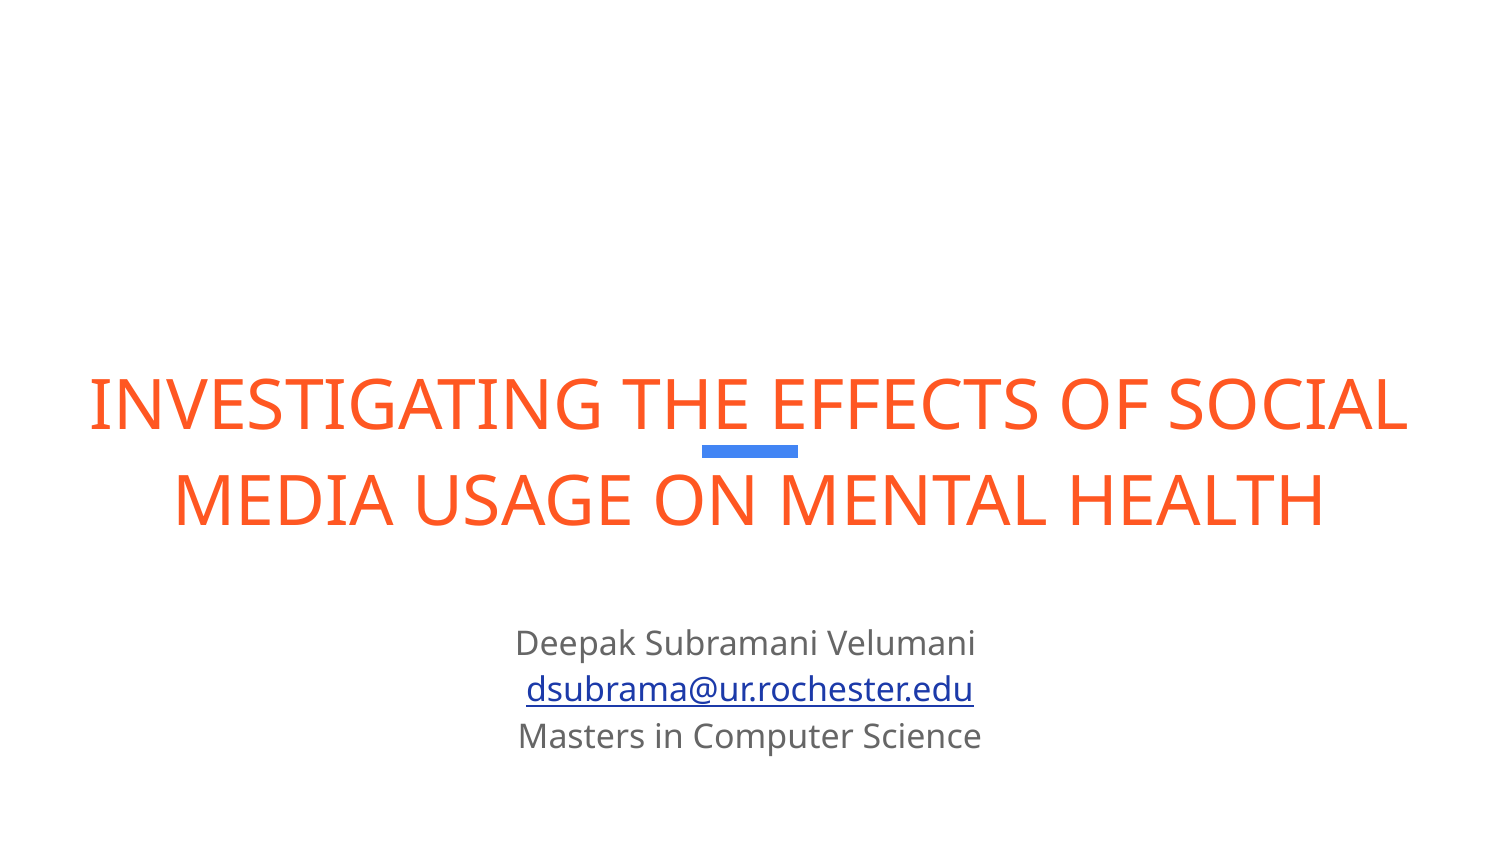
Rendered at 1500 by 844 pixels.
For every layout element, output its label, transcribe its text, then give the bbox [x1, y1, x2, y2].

title INVESTIGATING THE EFFECTS OF SOCIAL MEDIA USAGE ON MENTAL HEALTH [51, 239, 1449, 561]
subtitle Deepak Subramani Velumani dsubrama@ur.rochester.edu Masters in Computer Science [51, 604, 1449, 776]
